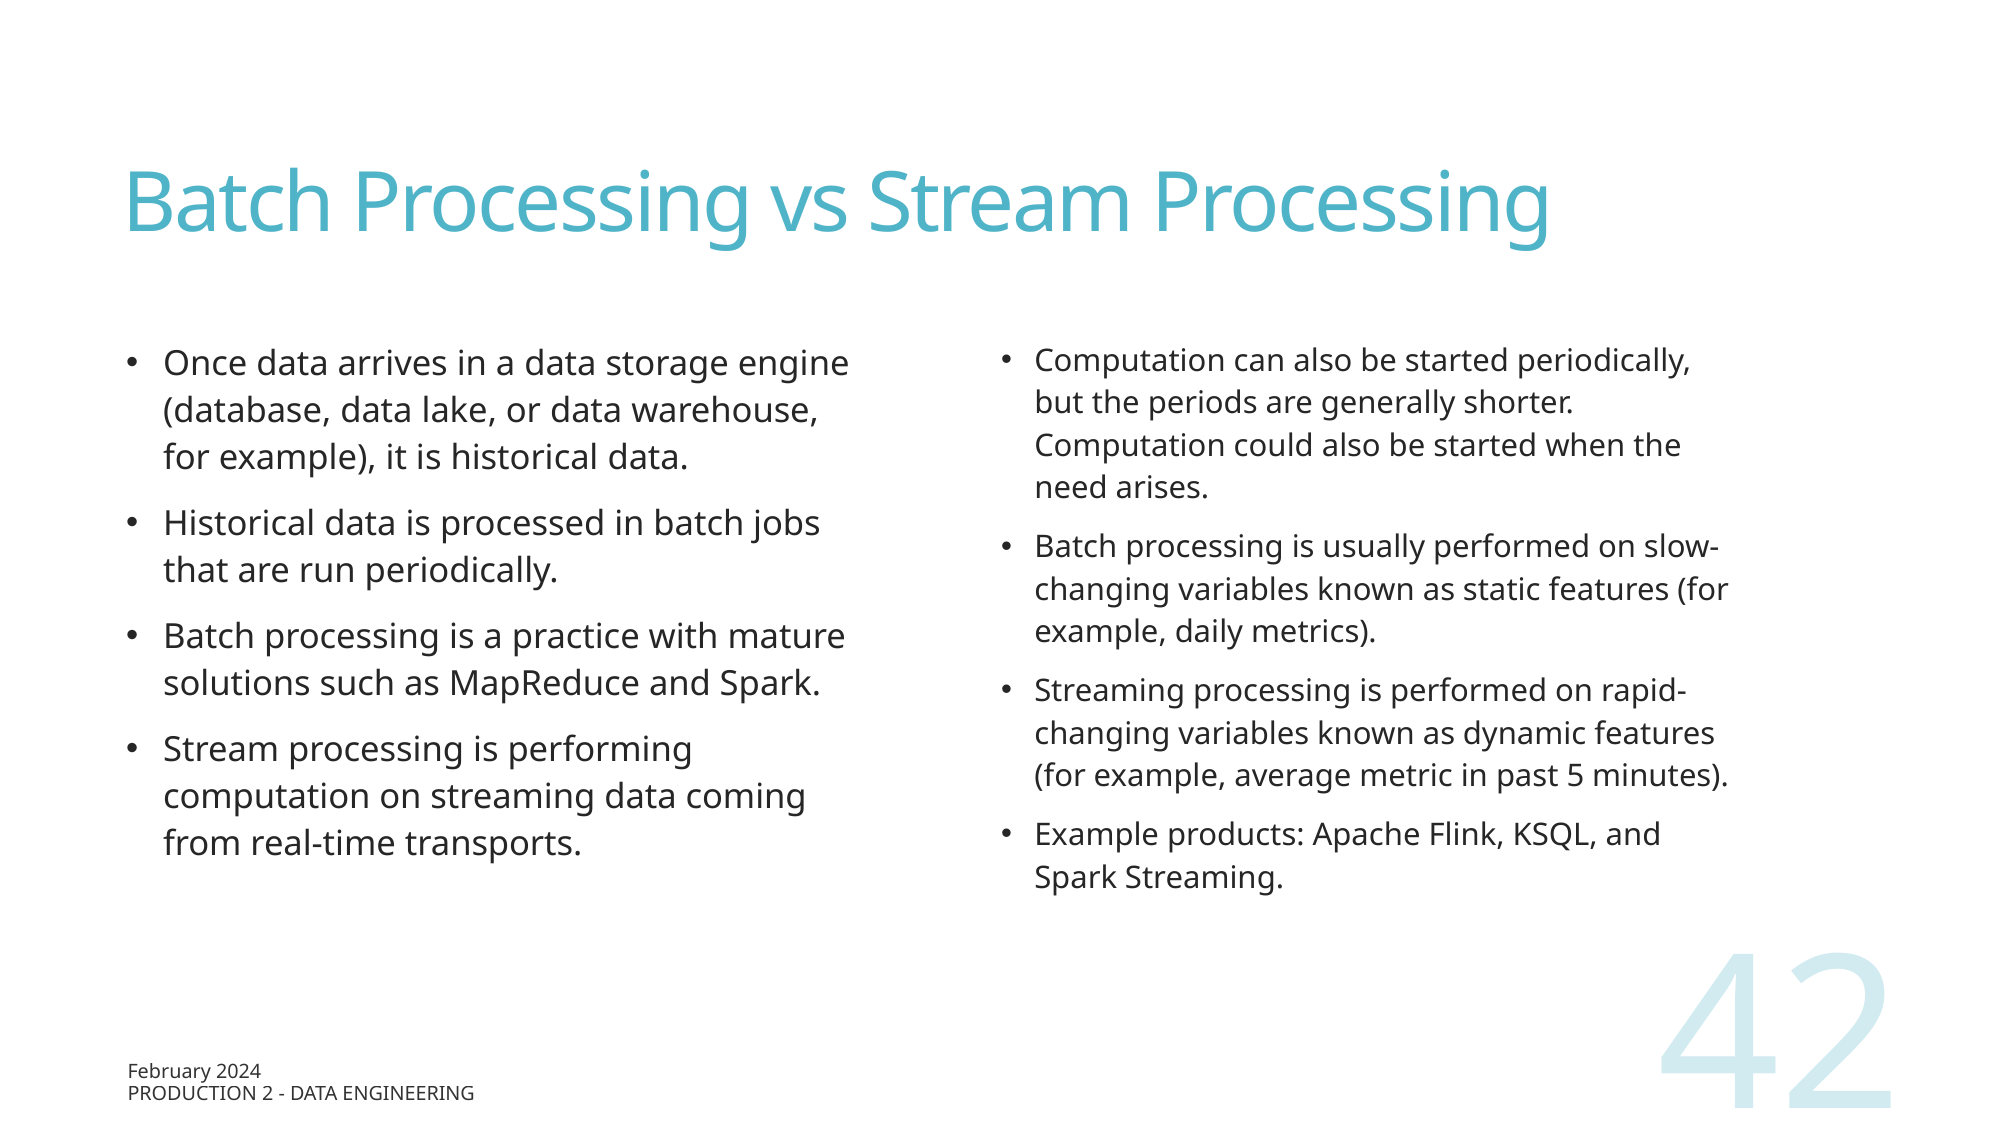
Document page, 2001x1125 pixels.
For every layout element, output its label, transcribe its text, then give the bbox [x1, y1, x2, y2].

list Once data arrives in a data storage engine (database, data lake, or data warehouse, for example), it is historical data. Historical data is processed in batch jobs that are run periodically. Batch processing is a practice with mature solutions such as MapReduce and Spark. Stream processing is performing computation on streaming data coming from real-time transports. [111, 327, 876, 946]
title Batch Processing vs Stream Processing [107, 81, 1875, 330]
slide_number 42 [1437, 963, 1918, 1125]
list Computation can also be started periodically, but the periods are generally shorter. Computation could also be started when the need arises. Batch processing is usually performed on slow-changing variables known as static features (for example, daily metrics). Streaming processing is performed on rapid-changing variables known as dynamic features (for example, average metric in past 5 minutes). Example products: Apache Flink, KSQL, and Spark Streaming. [986, 327, 1752, 946]
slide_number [112, 1051, 788, 1075]
footer Production 2 - Data Engineering [112, 1075, 938, 1113]
